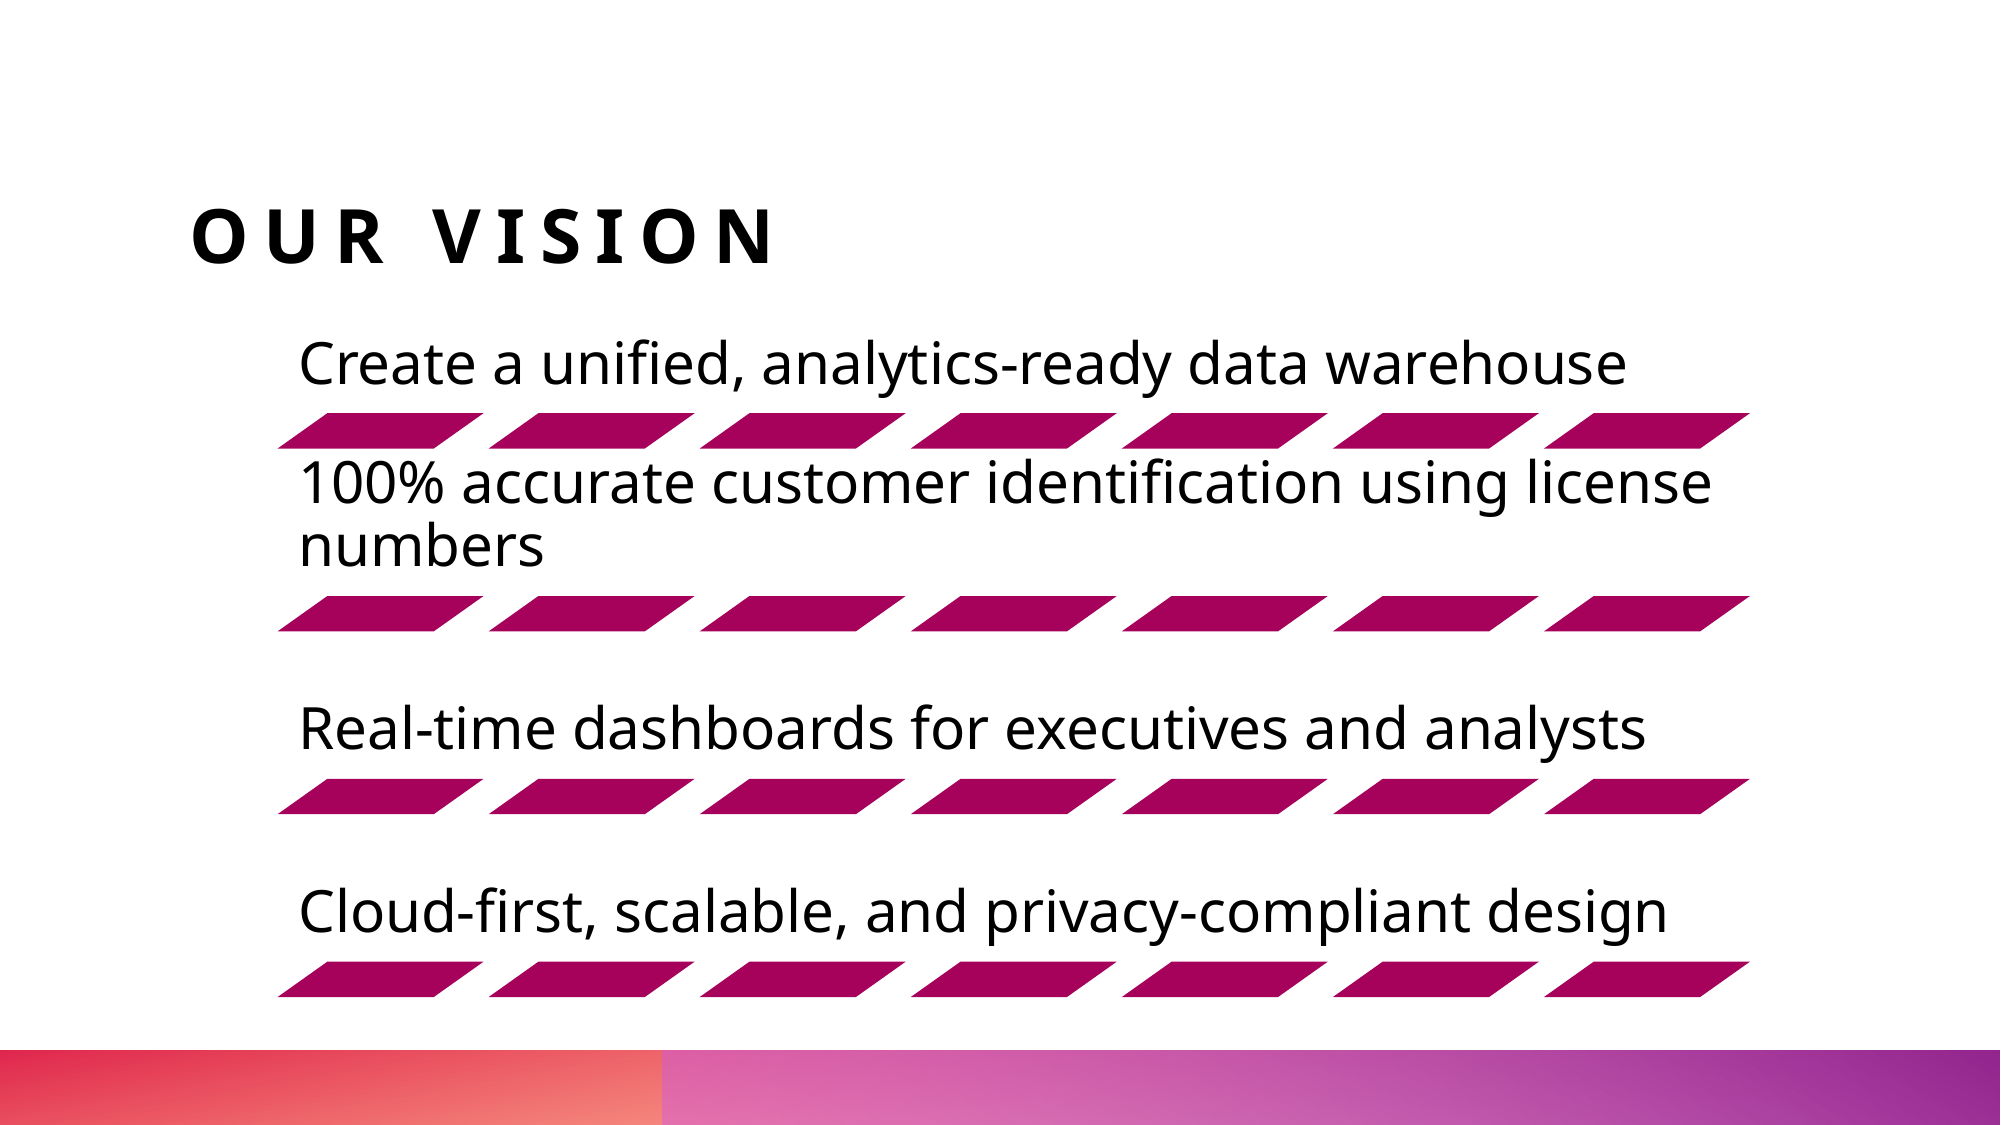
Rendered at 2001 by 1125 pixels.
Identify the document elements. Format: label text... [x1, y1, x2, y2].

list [152, 278, 1905, 997]
title OUR VISION [189, 75, 1870, 278]
